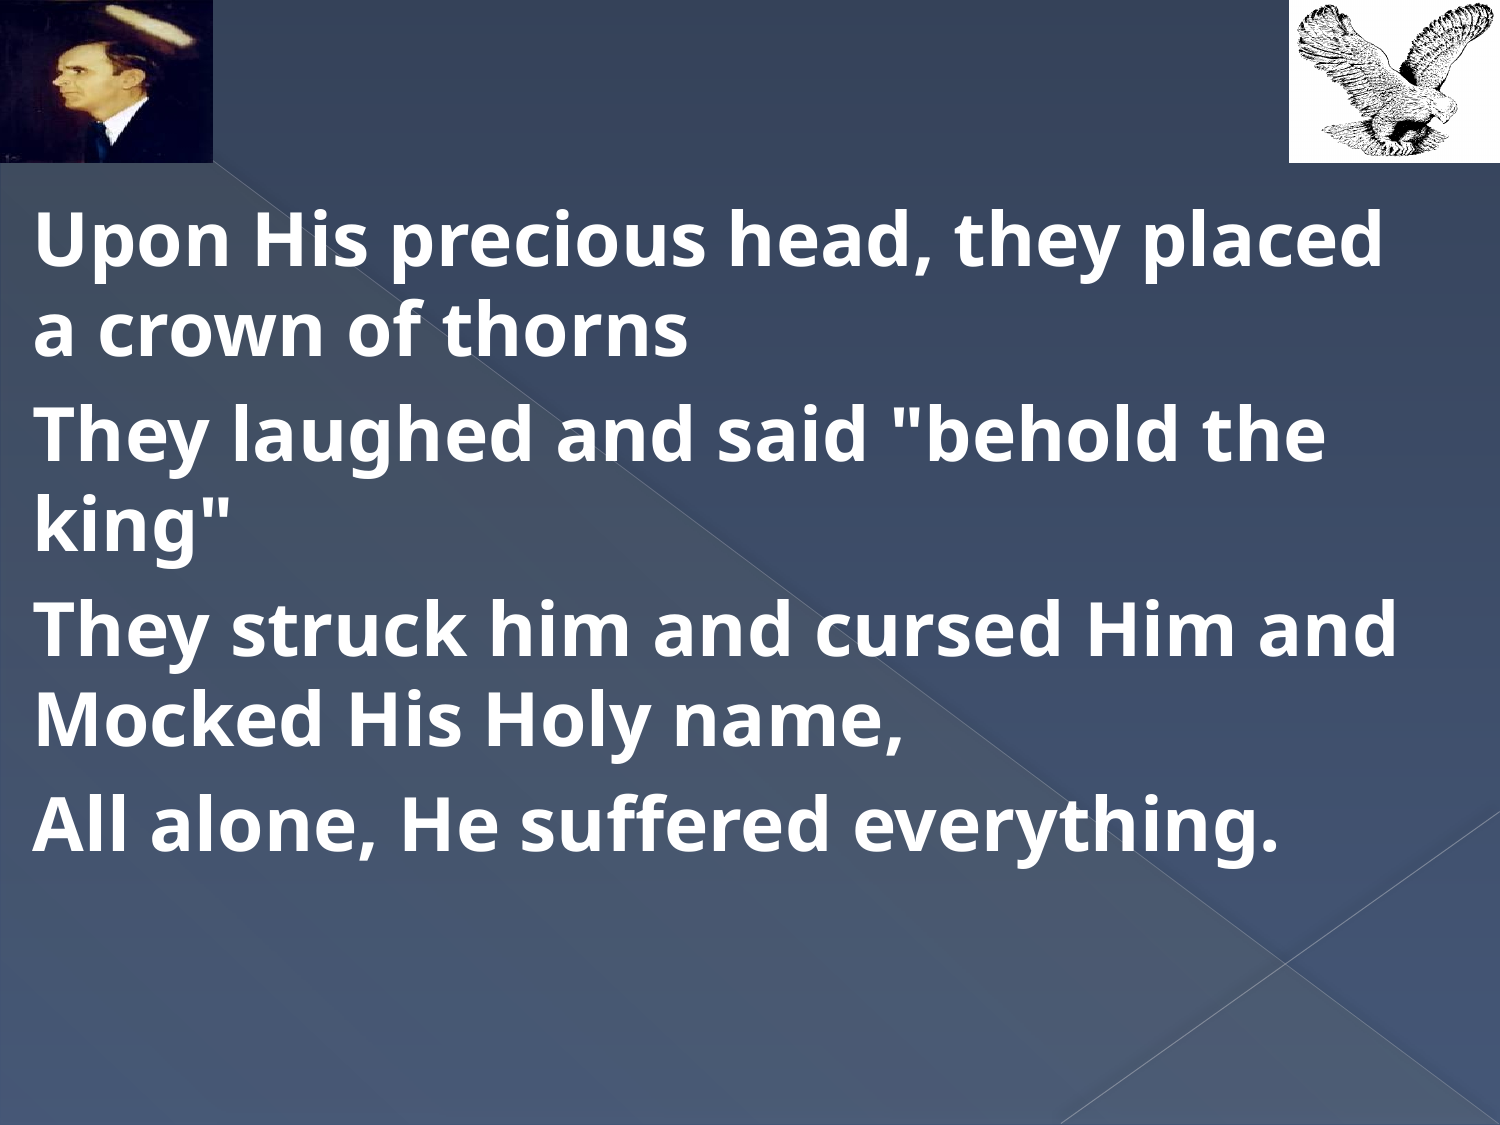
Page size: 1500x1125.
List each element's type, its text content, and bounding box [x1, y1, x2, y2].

picture [0, 0, 213, 163]
picture [1288, 0, 1500, 163]
list Upon His precious head, they placed a crown of thorns They laughed and said "behold the king" They struck him and cursed Him and Mocked His Holy name, All alone, He suffered everything. [17, 184, 1459, 927]
